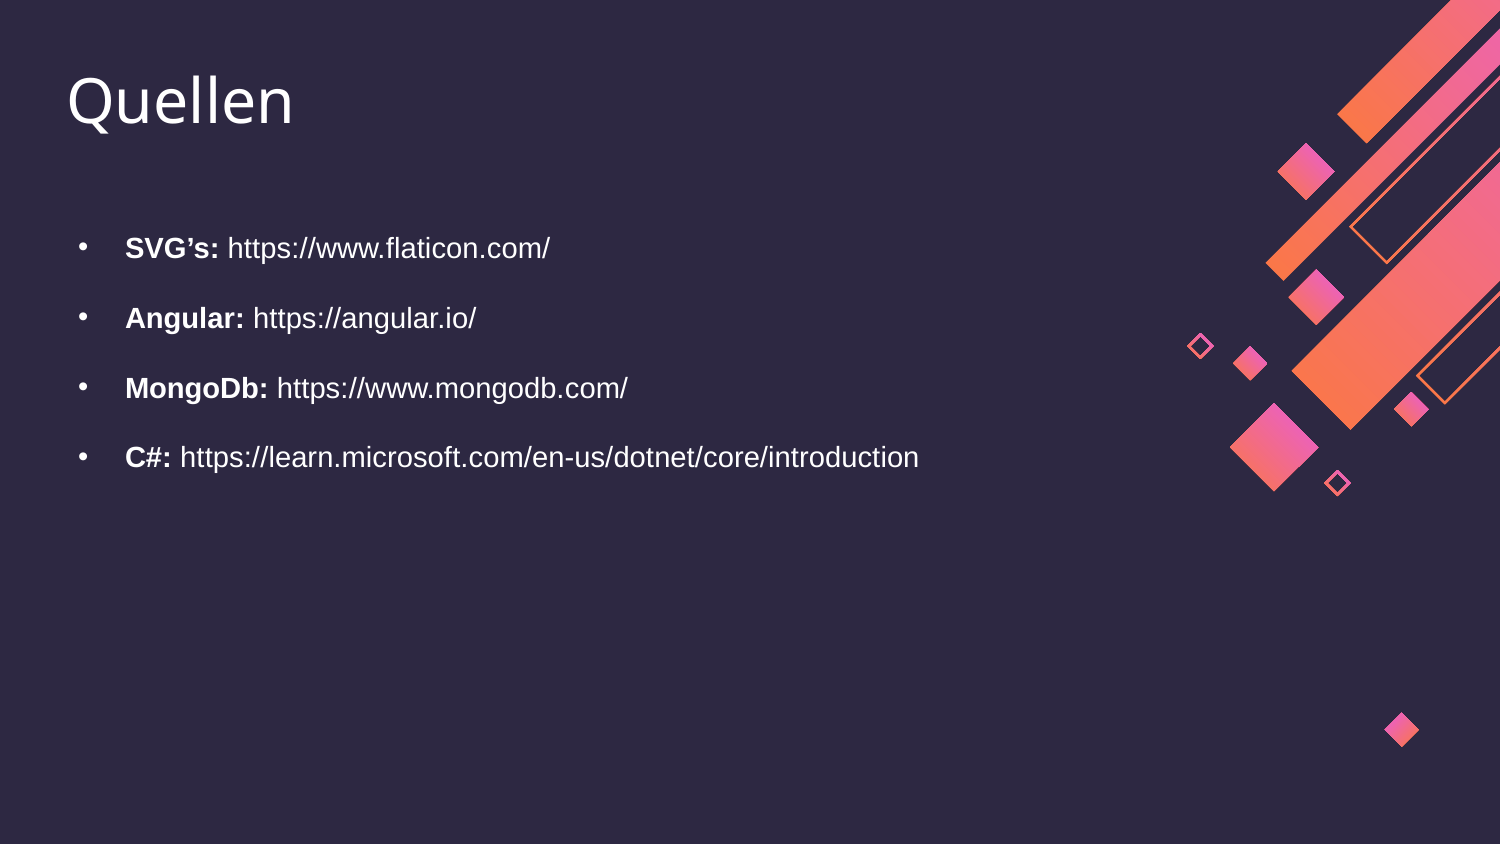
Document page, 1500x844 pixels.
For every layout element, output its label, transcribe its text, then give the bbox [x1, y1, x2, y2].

text_box SVG’s: https://www.flaticon.com/ Angular: https://angular.io/ MongoDb: https://www.mongodb.com/ C#: https://learn.microsoft.com/en-us/dotnet/core/introduction [63, 186, 1129, 482]
title Quellen [51, 45, 1441, 154]
